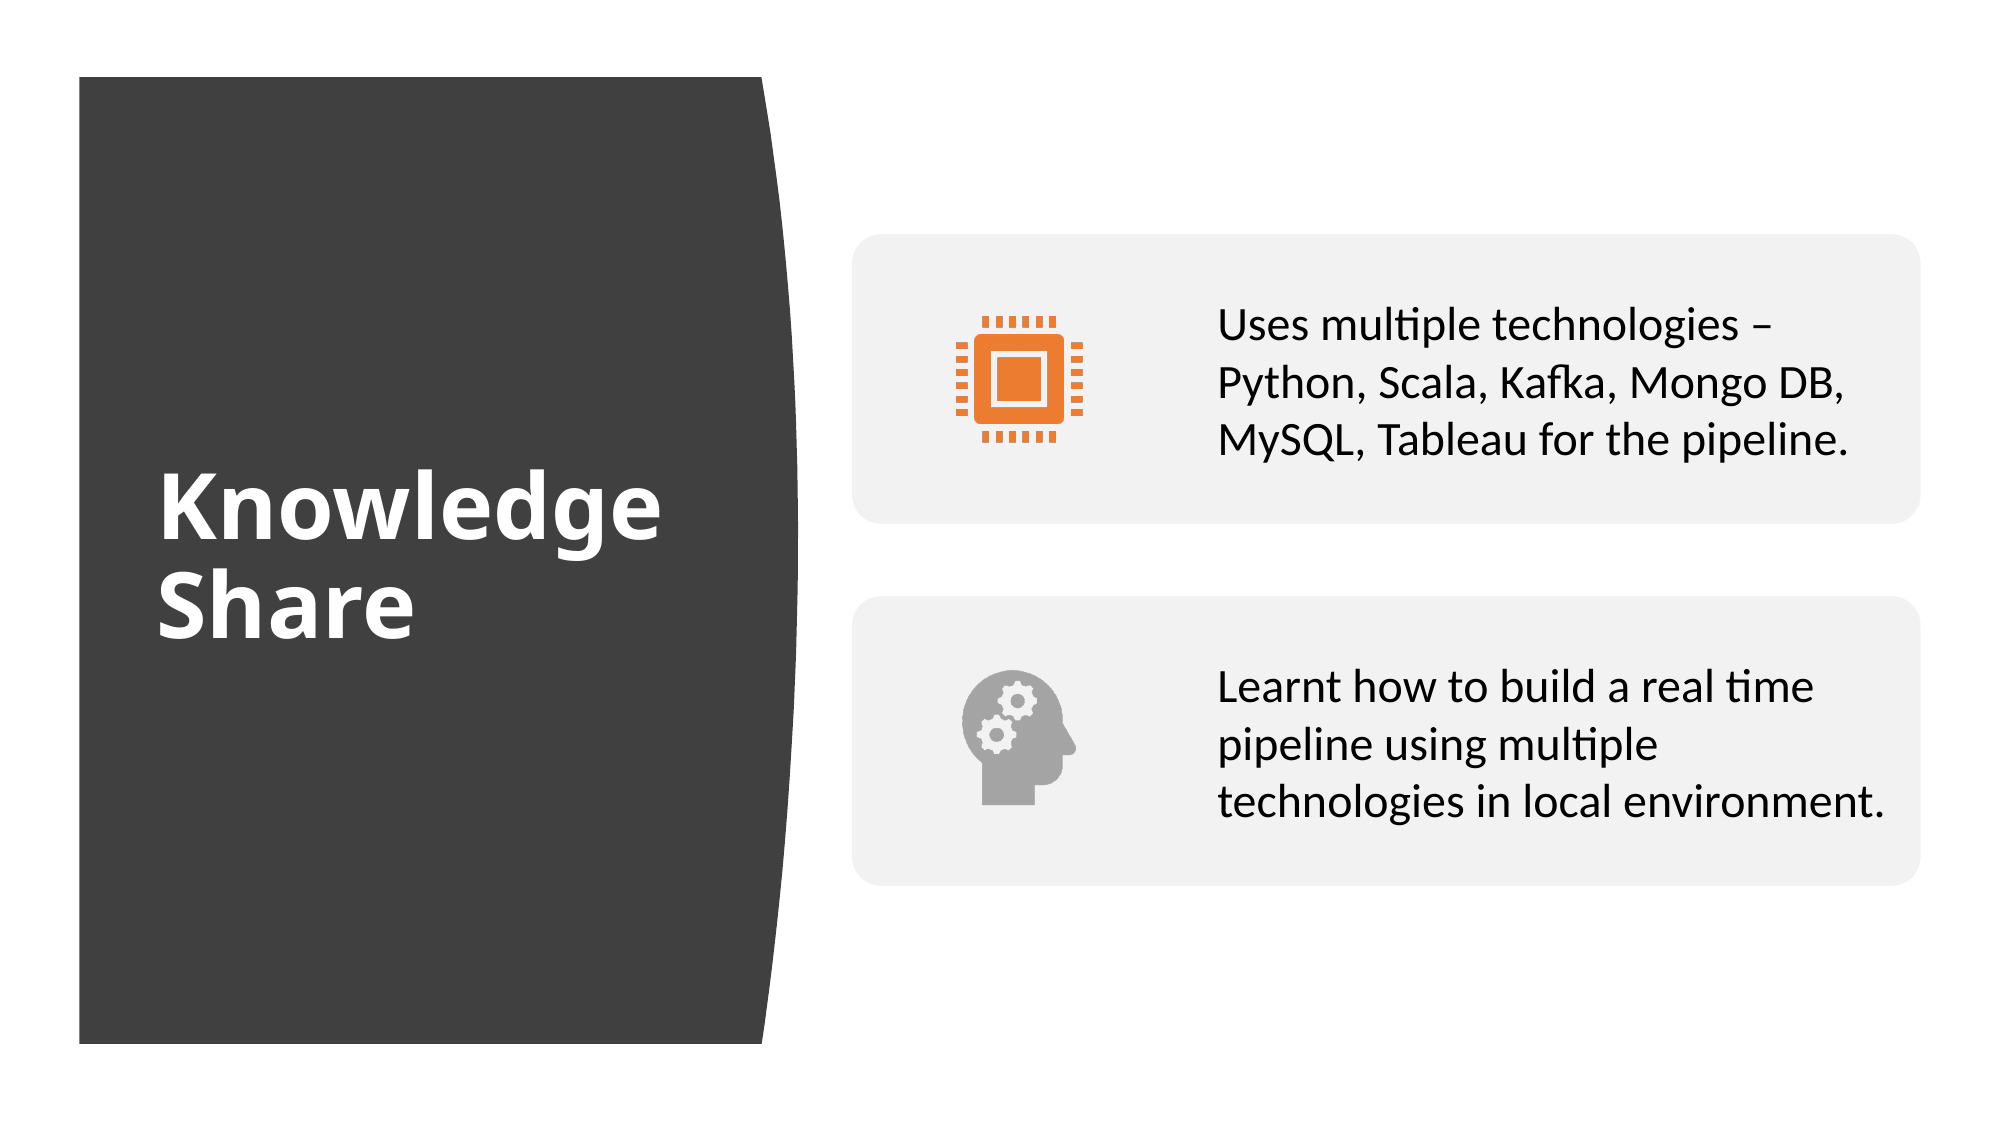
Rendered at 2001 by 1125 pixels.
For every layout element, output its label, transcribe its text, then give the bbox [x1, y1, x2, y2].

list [852, 77, 1921, 1043]
title Knowledge Share [141, 166, 702, 953]
text_box [78, 76, 800, 1045]
